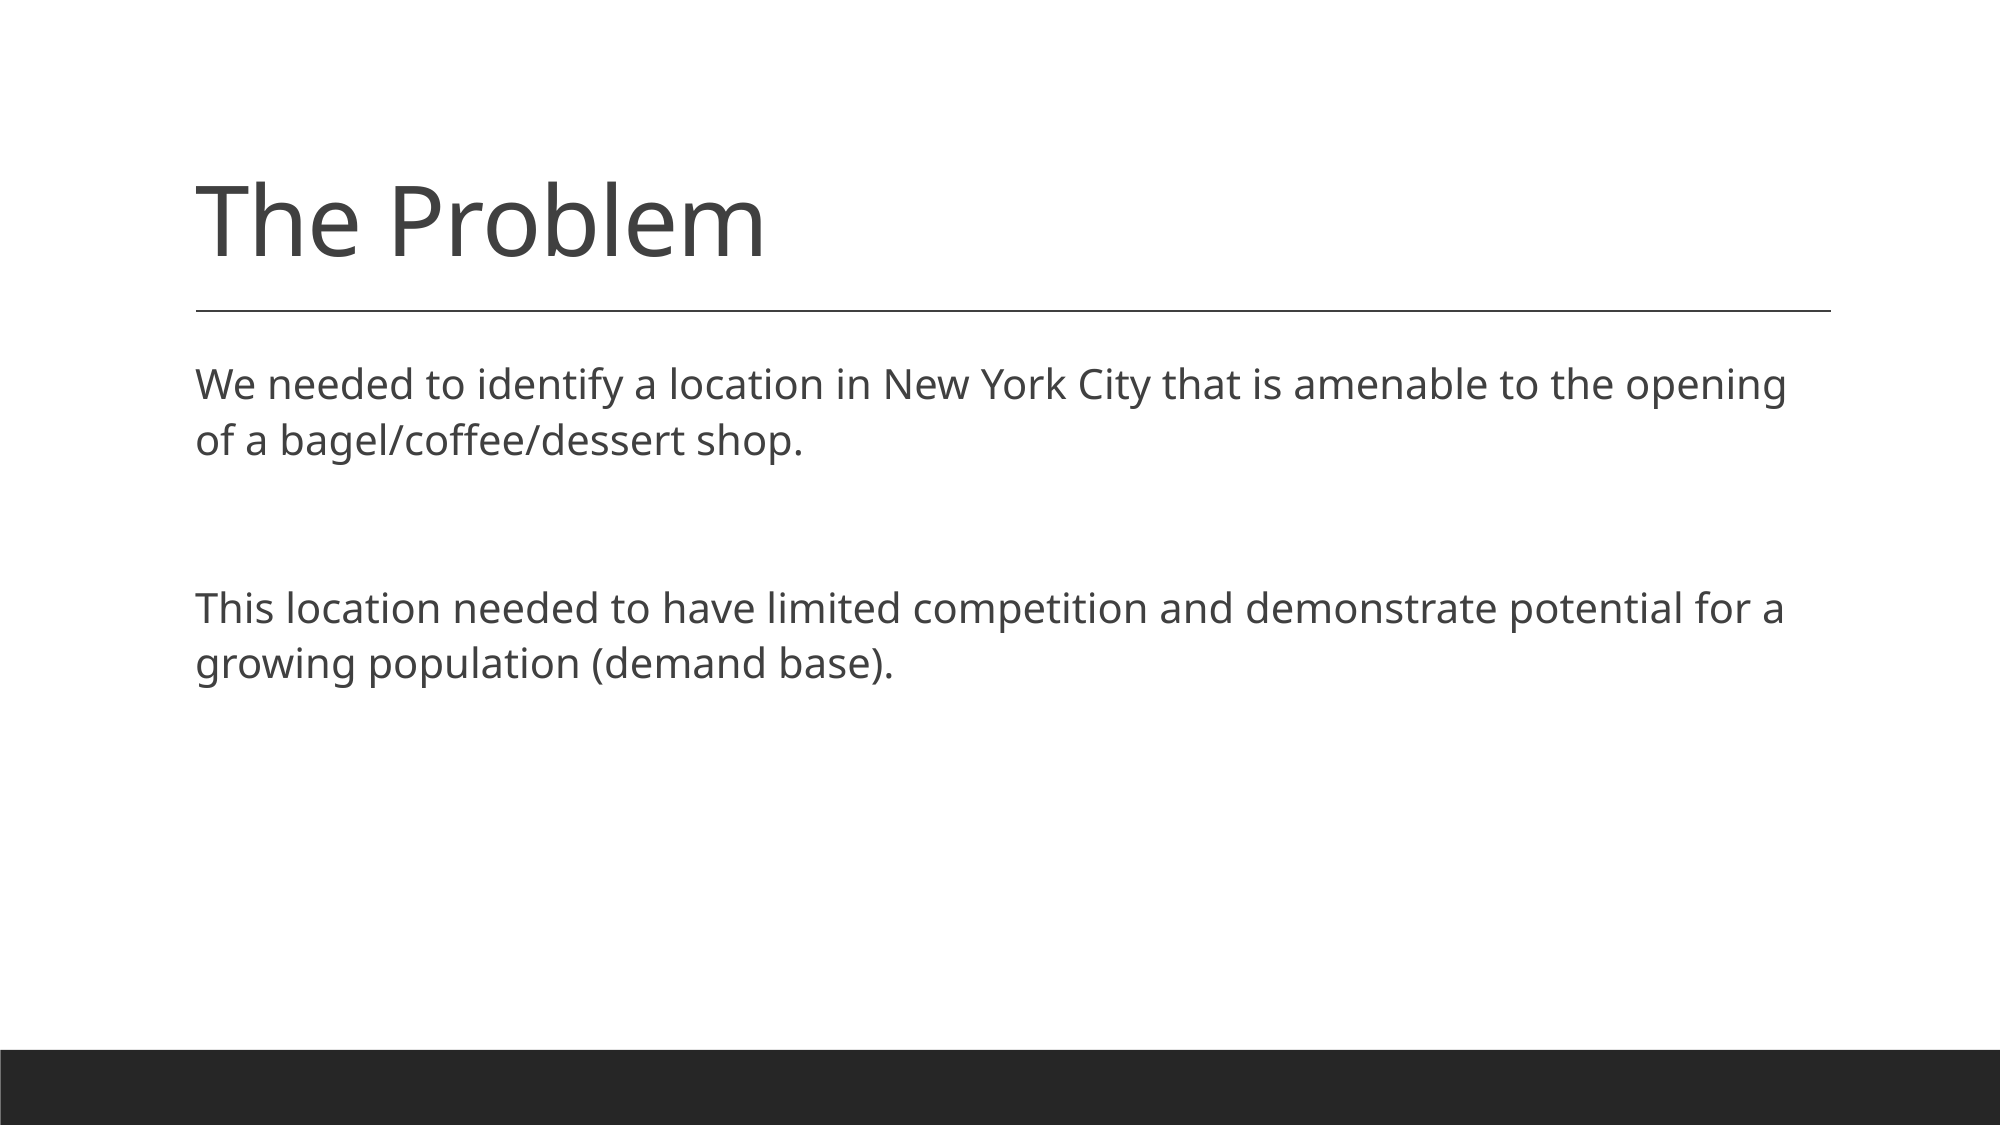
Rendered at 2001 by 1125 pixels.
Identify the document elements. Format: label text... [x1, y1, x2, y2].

list We needed to identify a location in New York City that is amenable to the opening of a bagel/coffee/dessert shop. This location needed to have limited competition and demonstrate potential for a growing population (demand base). [180, 345, 1830, 963]
title The Problem [180, 47, 1830, 285]
